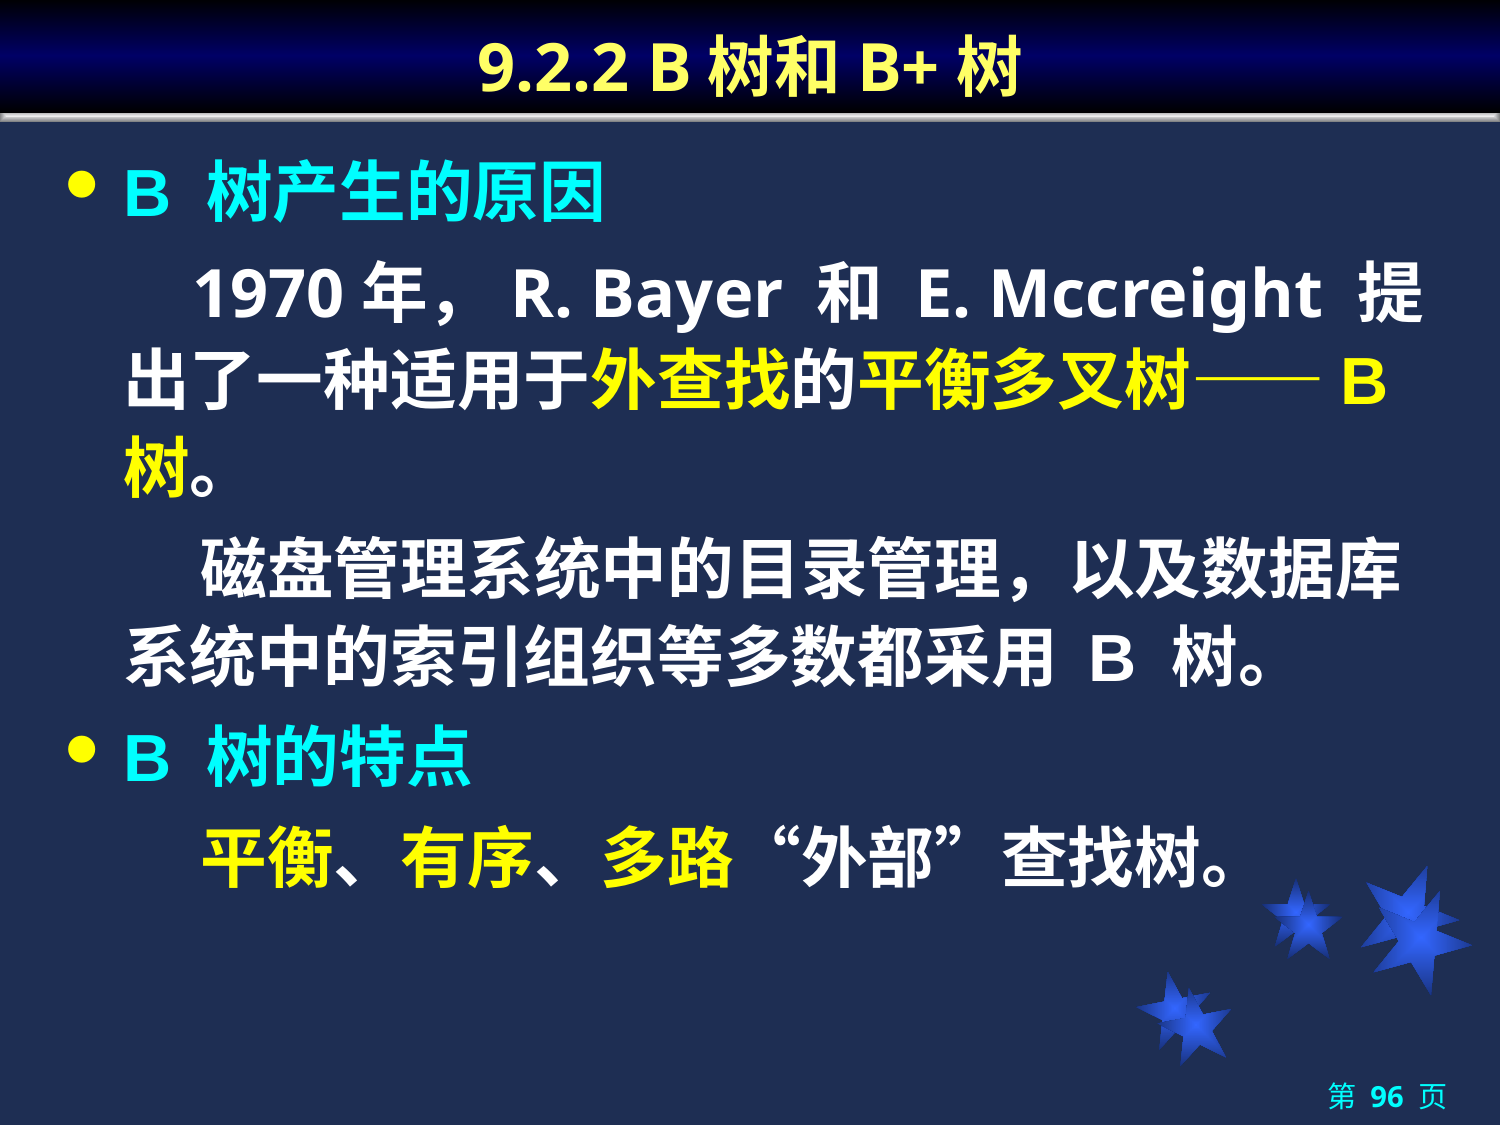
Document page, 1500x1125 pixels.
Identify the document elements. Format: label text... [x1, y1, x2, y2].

slide_number 第 96 页 [1067, 1070, 1463, 1125]
list B 树产生的原因 1970年，R. Bayer 和 E. Mccreight 提出了一种适用于外查找的平衡多叉树——B树。 磁盘管理系统中的目录管理，以及数据库系统中的索引组织等多数都采用 B 树。 B 树的特点 平衡、有序、多路“外部”查找树。 [49, 134, 1454, 1091]
title 9.2.2 B树和B+树 [0, 0, 1500, 113]
